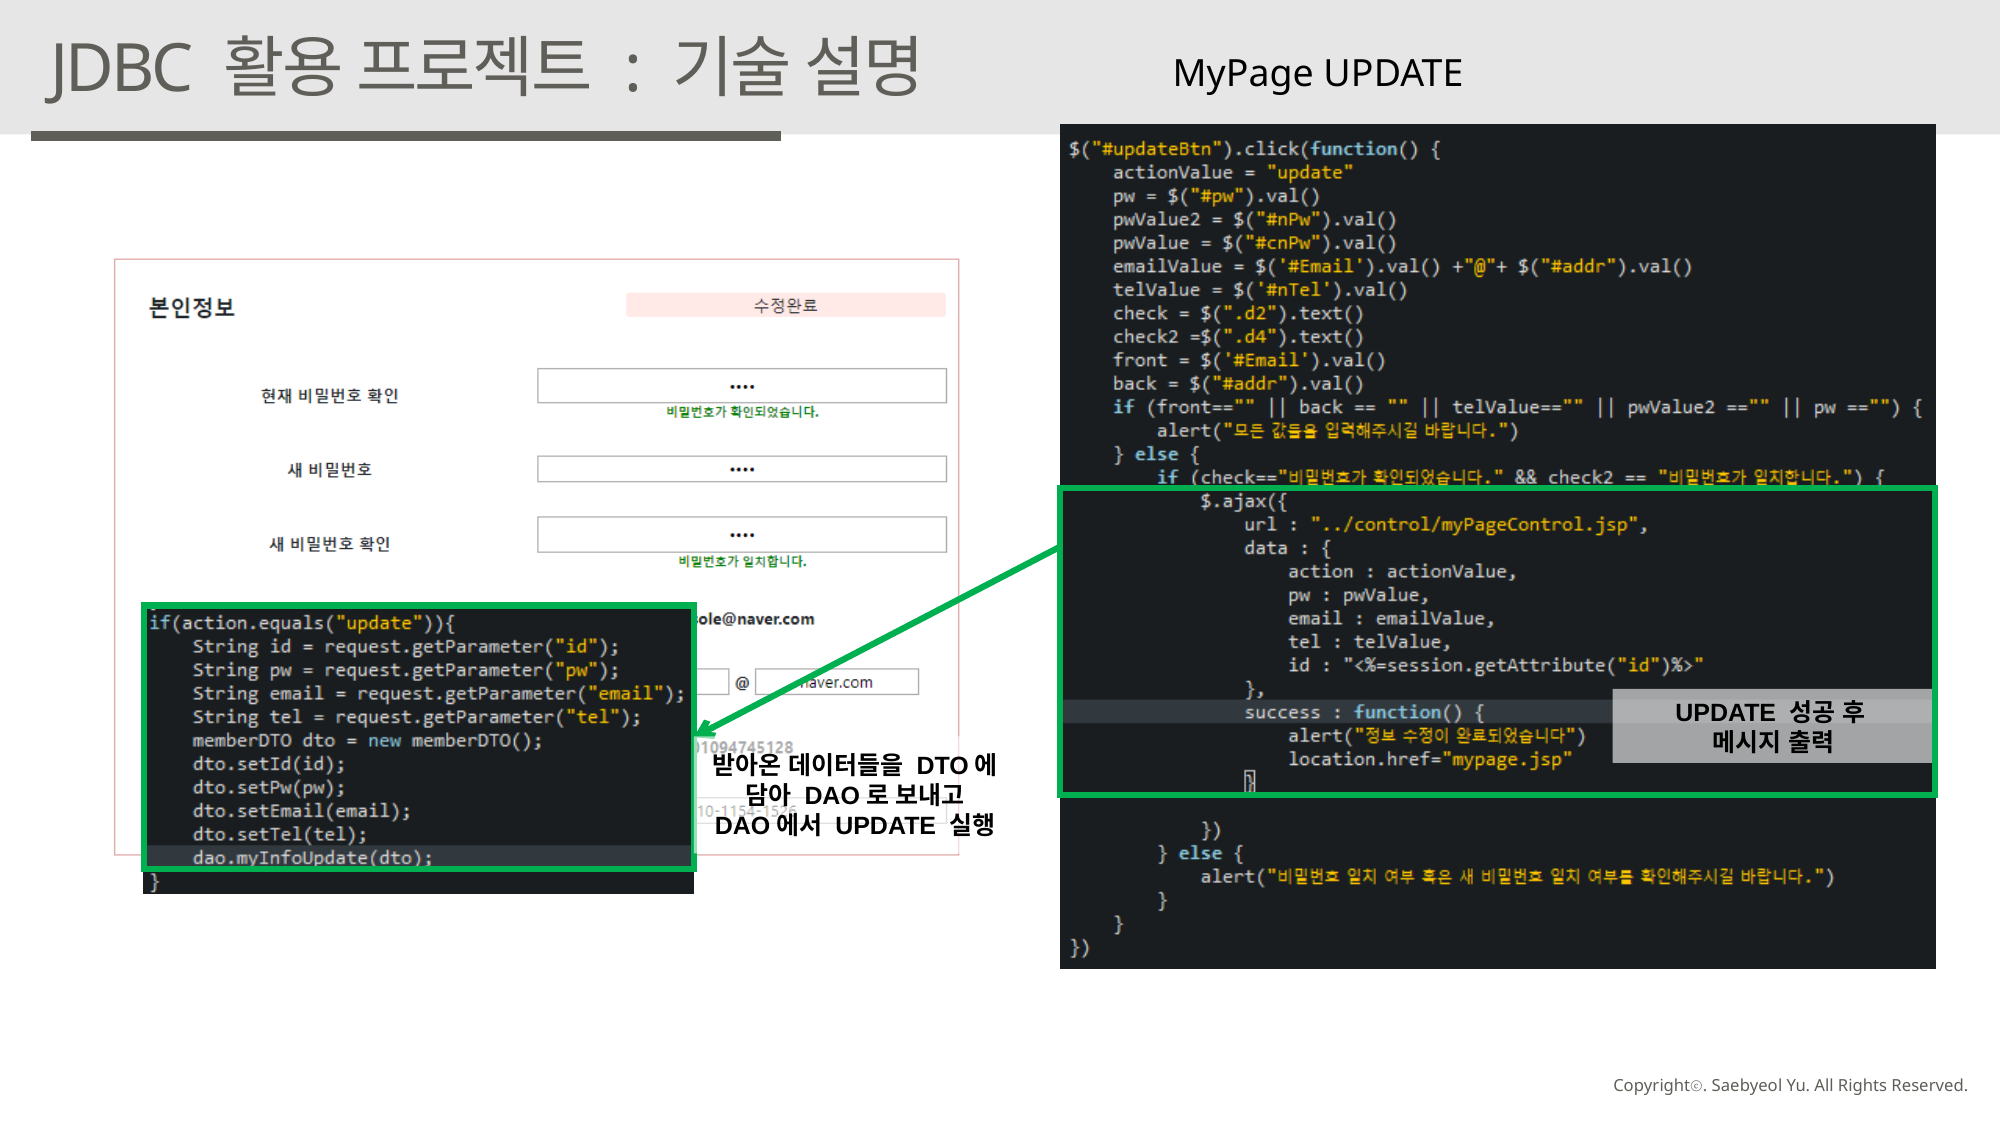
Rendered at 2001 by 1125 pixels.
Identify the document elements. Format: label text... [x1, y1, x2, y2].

picture [1060, 124, 1936, 969]
picture [102, 249, 974, 894]
text_box 받아온 데이터들을 DTO에 담아 DAO로 보내고 DAO에서 UPDATE 실행 [974, 738, 1018, 854]
text_box [0, 0, 2000, 135]
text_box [693, 546, 1061, 738]
text_box JDBC 활용 프로젝트 : 기술 설명 [35, 17, 1030, 112]
text_box MyPage UPDATE [1158, 41, 1896, 101]
